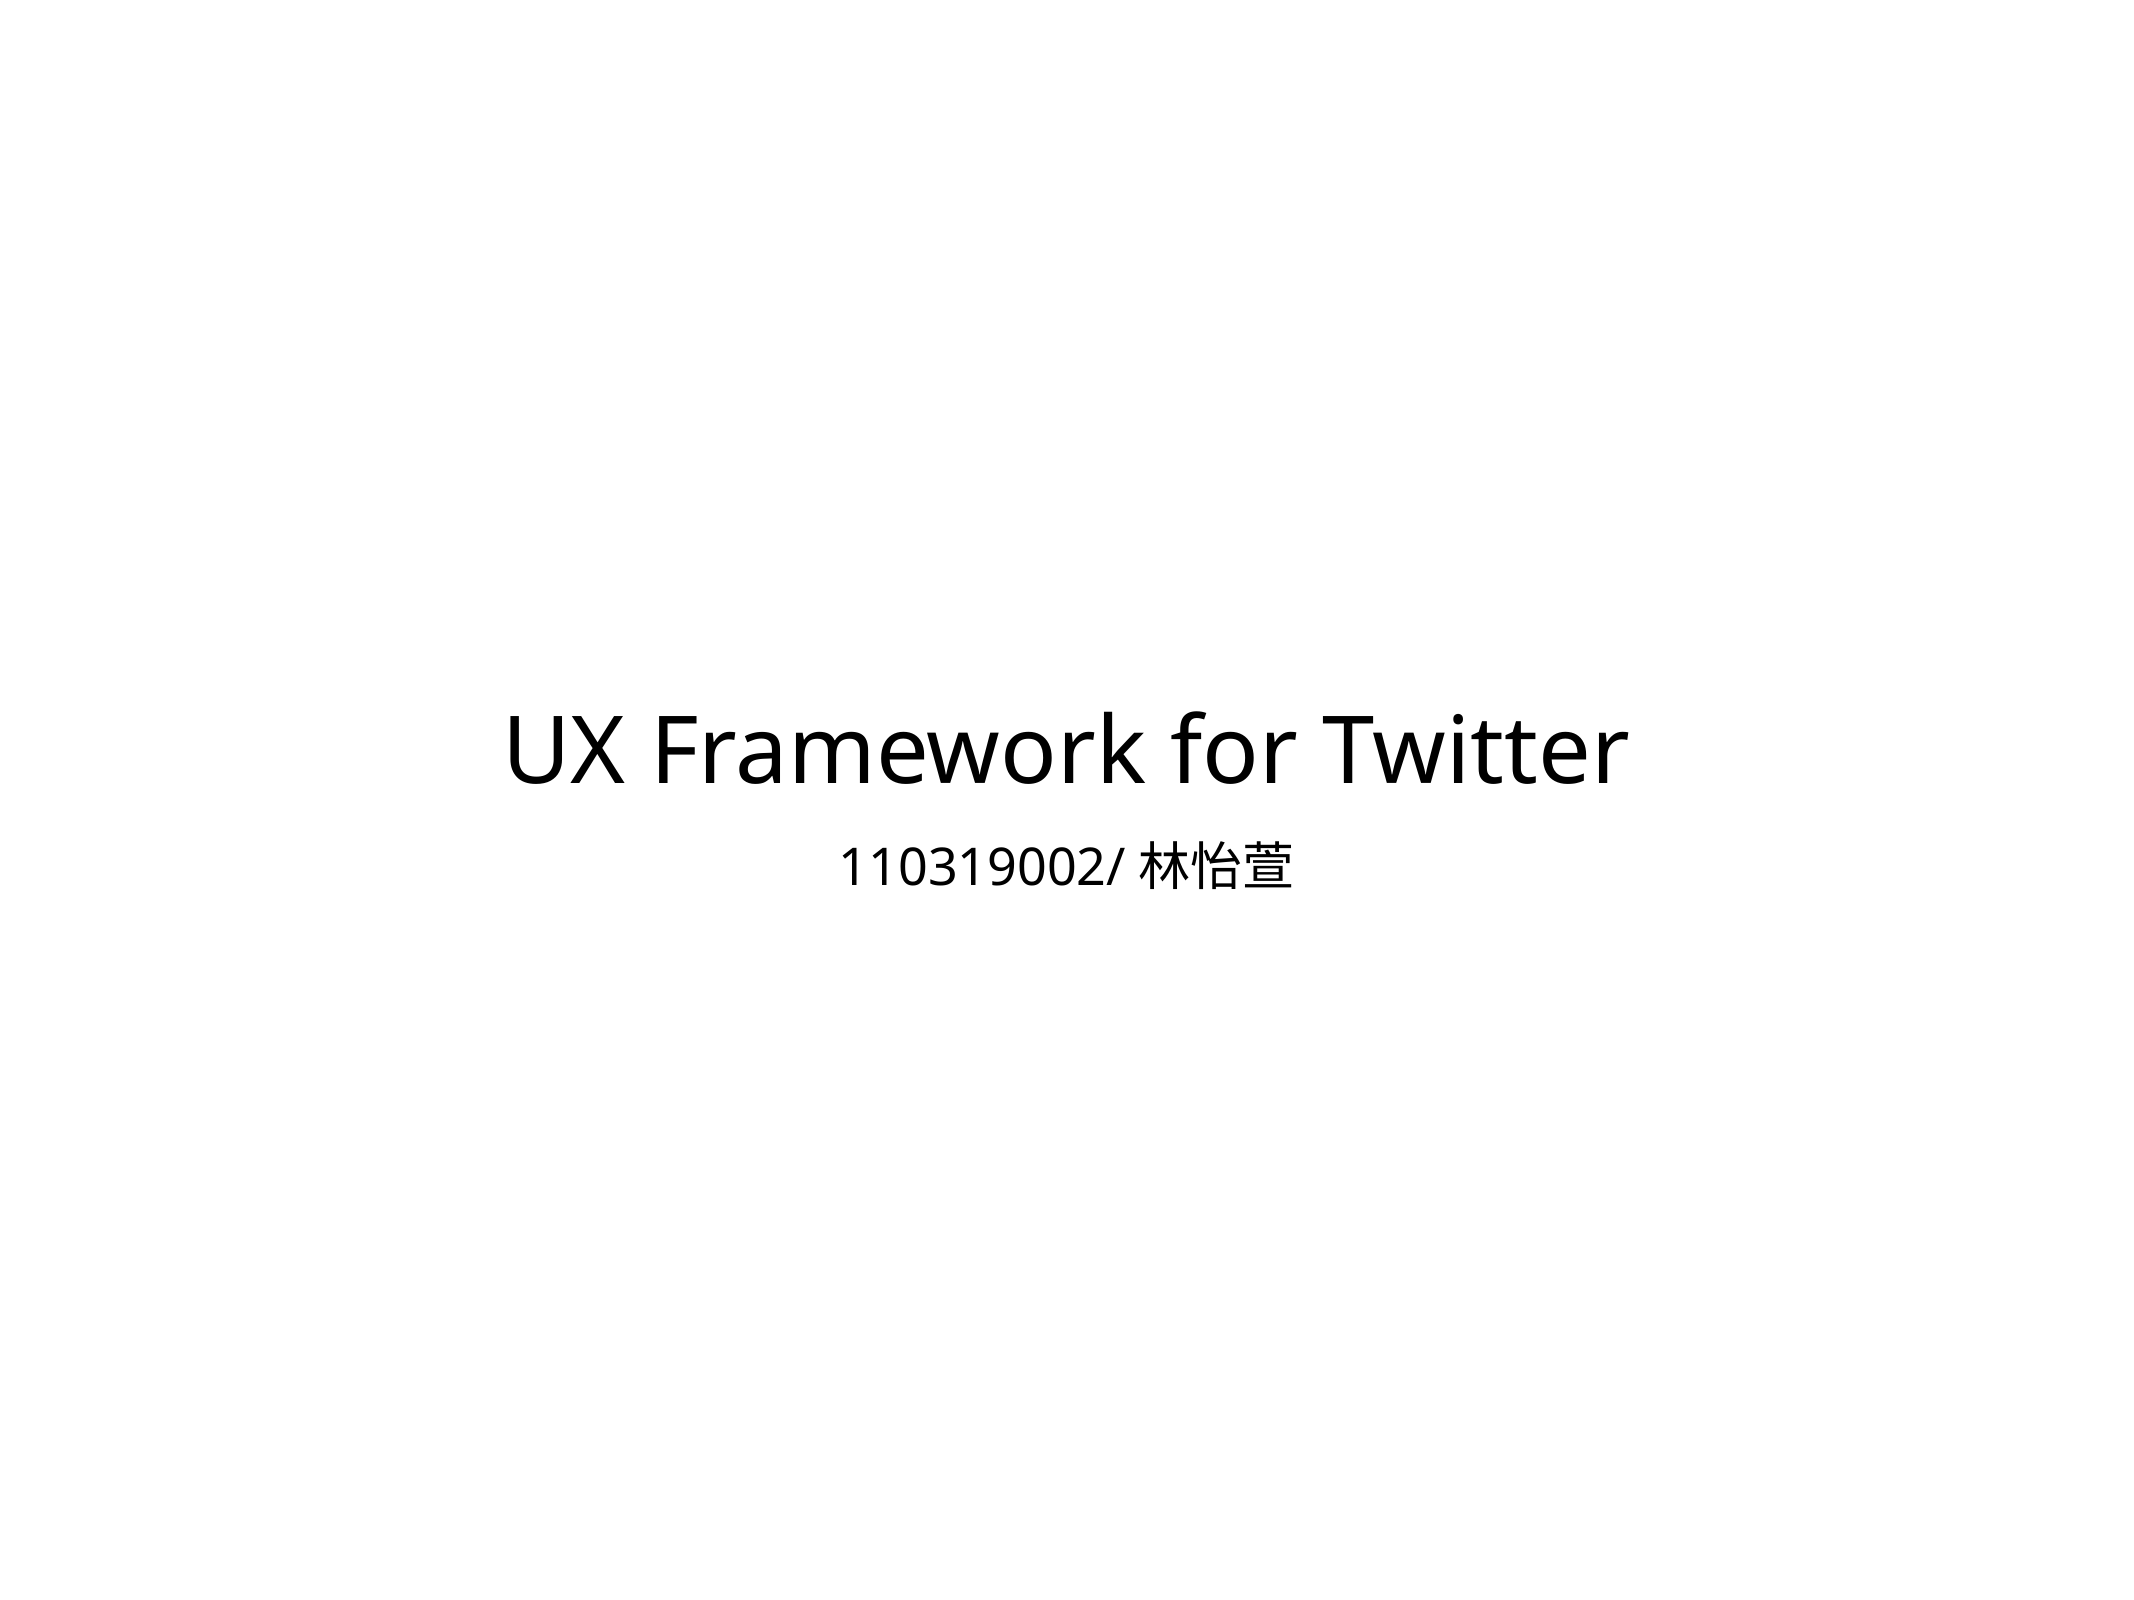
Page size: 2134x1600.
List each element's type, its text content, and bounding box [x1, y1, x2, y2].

subtitle 110319002/林怡萱 [207, 824, 1926, 1011]
title UX Framework for Twitter [207, 268, 1926, 811]
